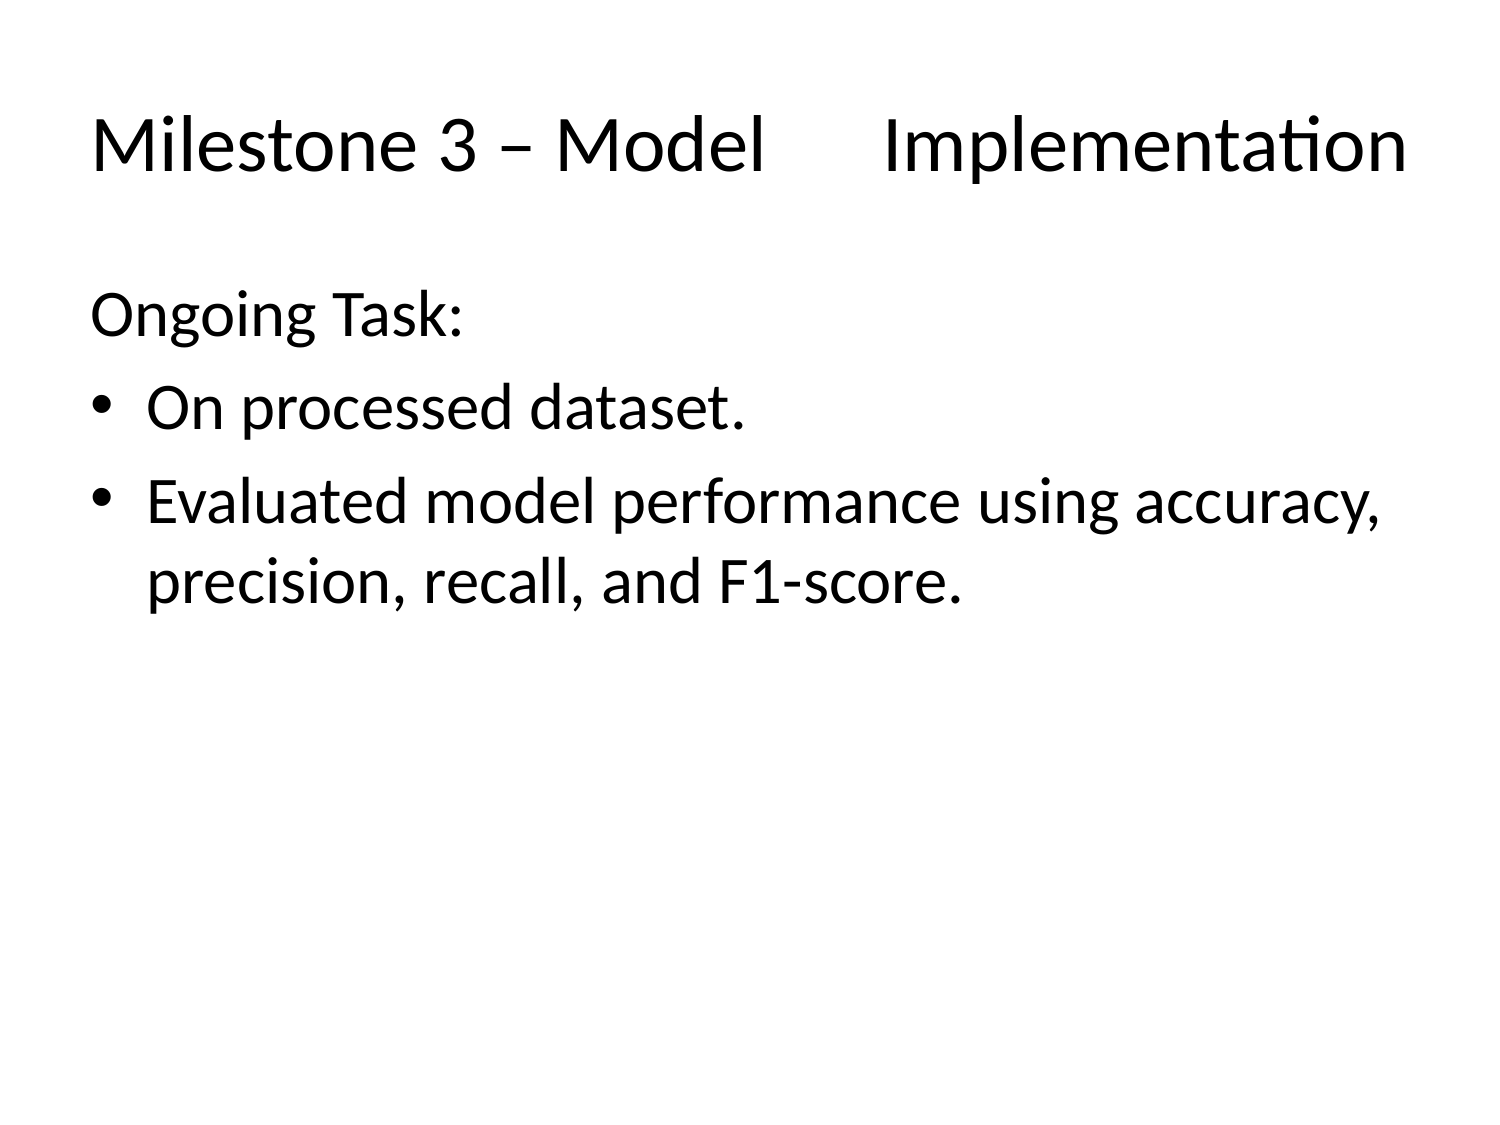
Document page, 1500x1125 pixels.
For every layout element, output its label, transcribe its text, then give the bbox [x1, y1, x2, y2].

list Ongoing Task: On processed dataset. Evaluated model performance using accuracy, precision, recall, and F1-score. [75, 262, 1425, 1005]
title Milestone 3 – Model Implementation [75, 45, 1425, 233]
